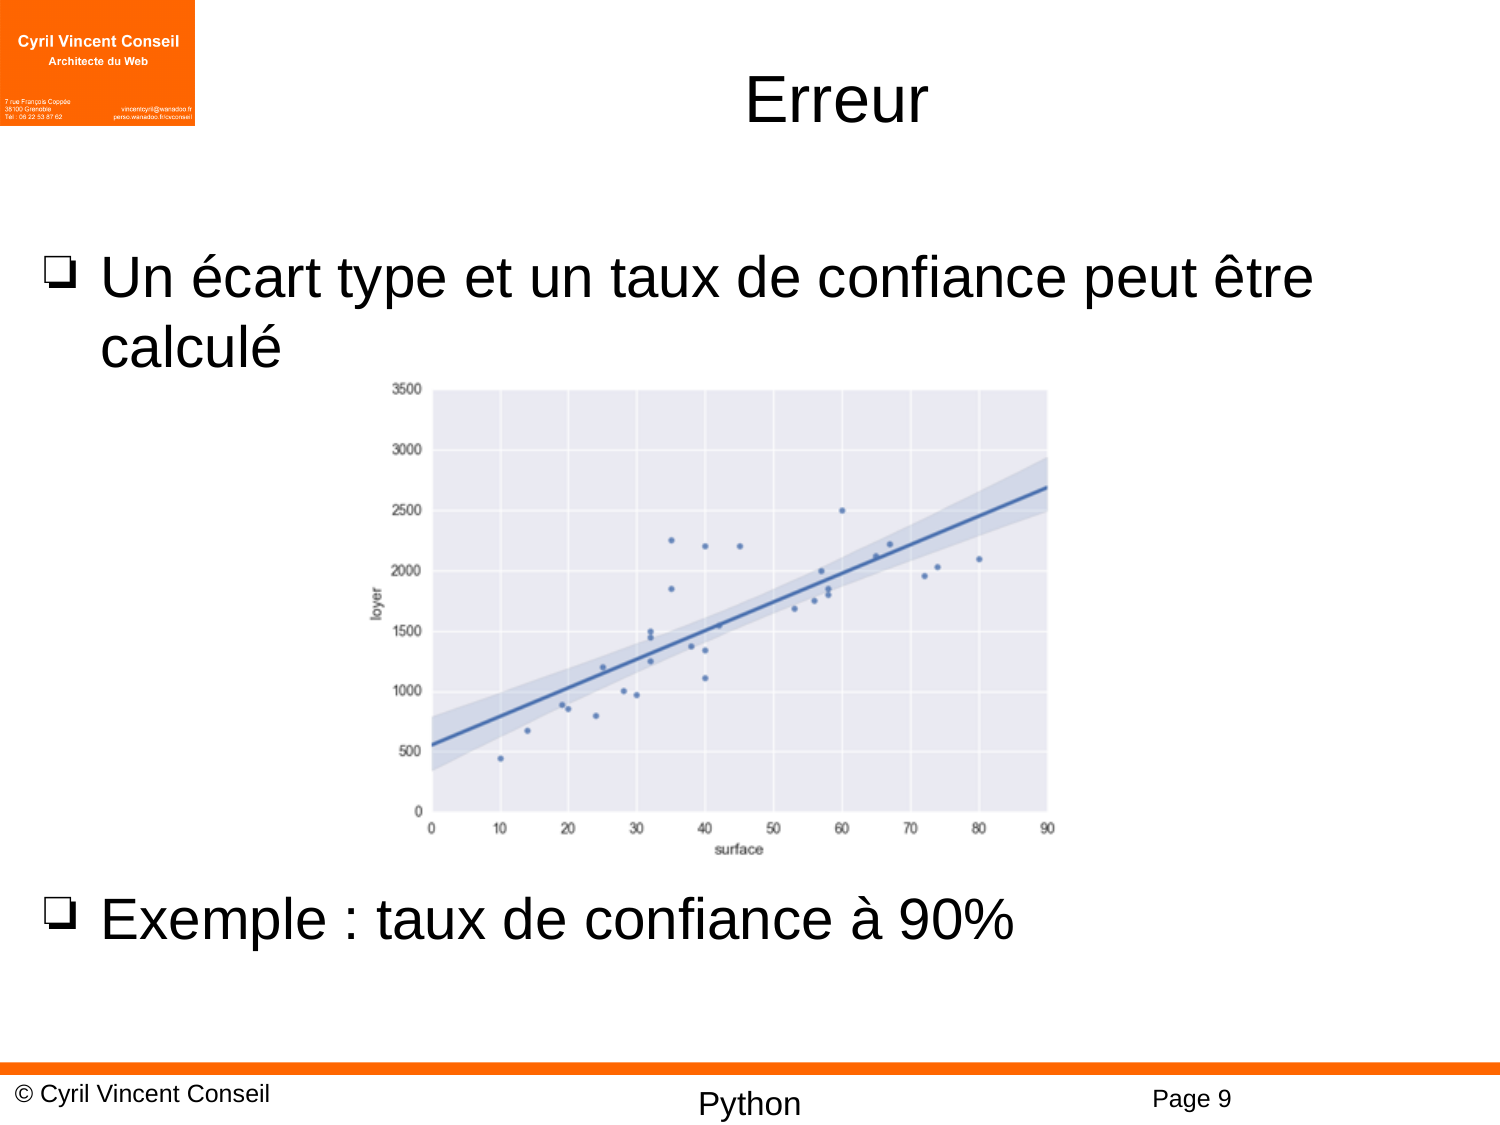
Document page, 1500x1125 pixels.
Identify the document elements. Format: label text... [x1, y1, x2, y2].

list Un écart type et un taux de confiance peut être calculé Exemple : taux de confiance à 90% [29, 231, 1468, 1059]
title Erreur [194, 2, 1480, 190]
picture [359, 373, 1064, 866]
picture [0, 0, 195, 126]
